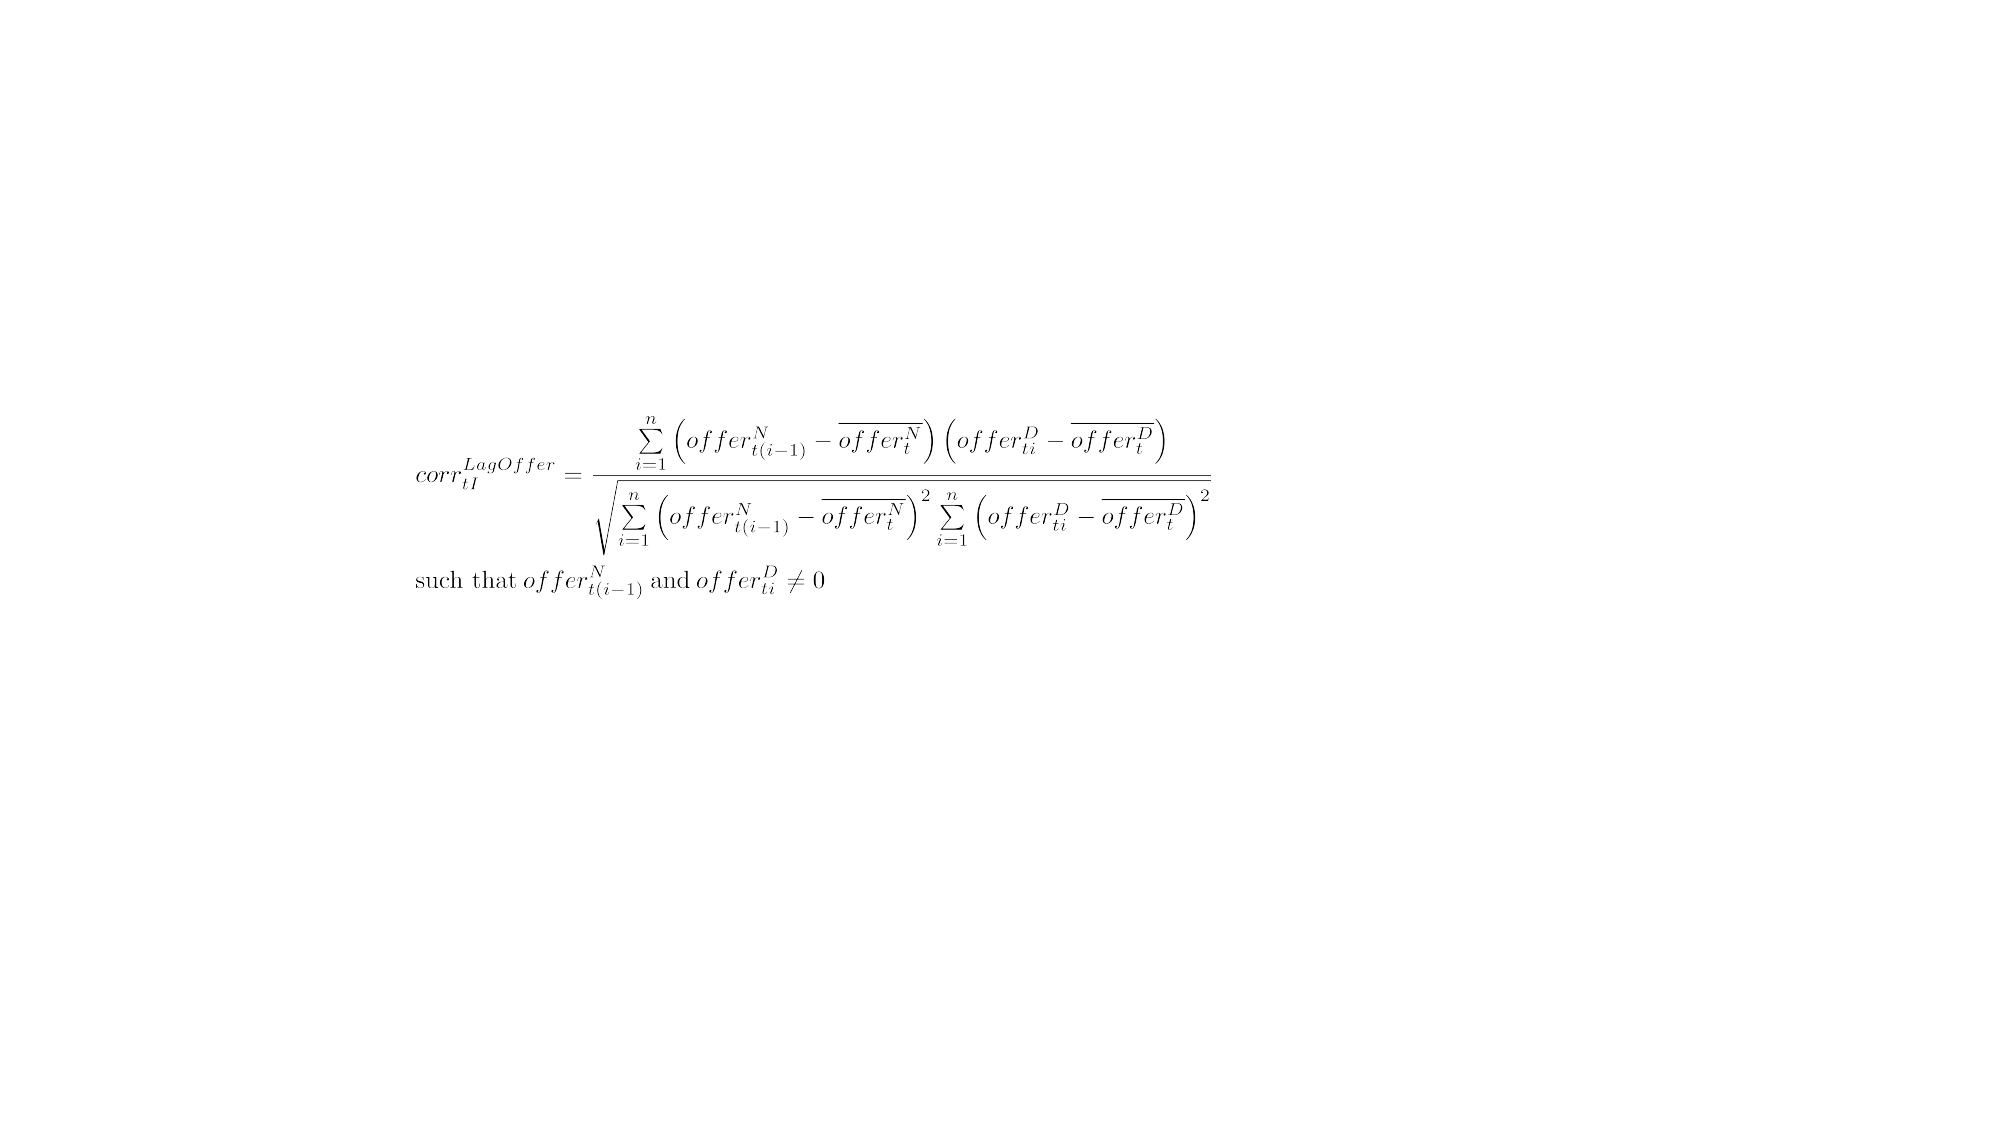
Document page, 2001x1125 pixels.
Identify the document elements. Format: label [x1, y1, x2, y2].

picture [416, 416, 1211, 599]
